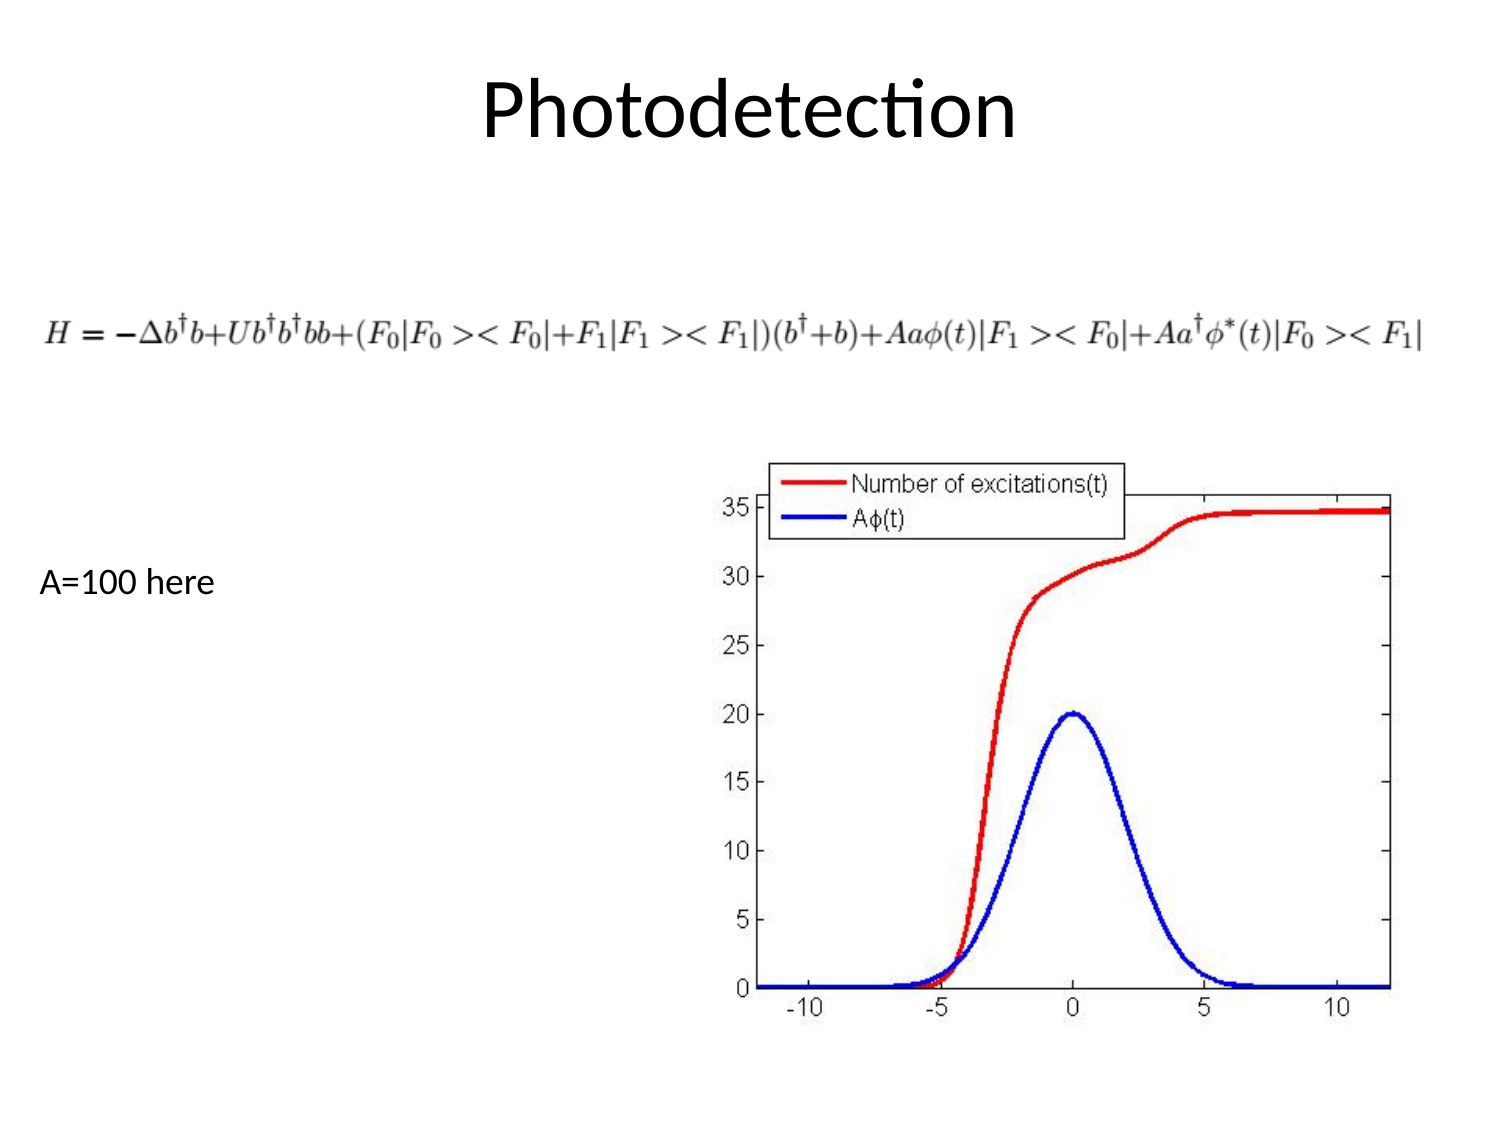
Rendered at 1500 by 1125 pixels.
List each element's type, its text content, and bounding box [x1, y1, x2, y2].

text_box A=100 here [24, 549, 644, 610]
picture [649, 449, 1468, 1054]
title Photodetection [75, 45, 1425, 163]
picture [24, 299, 1430, 373]
